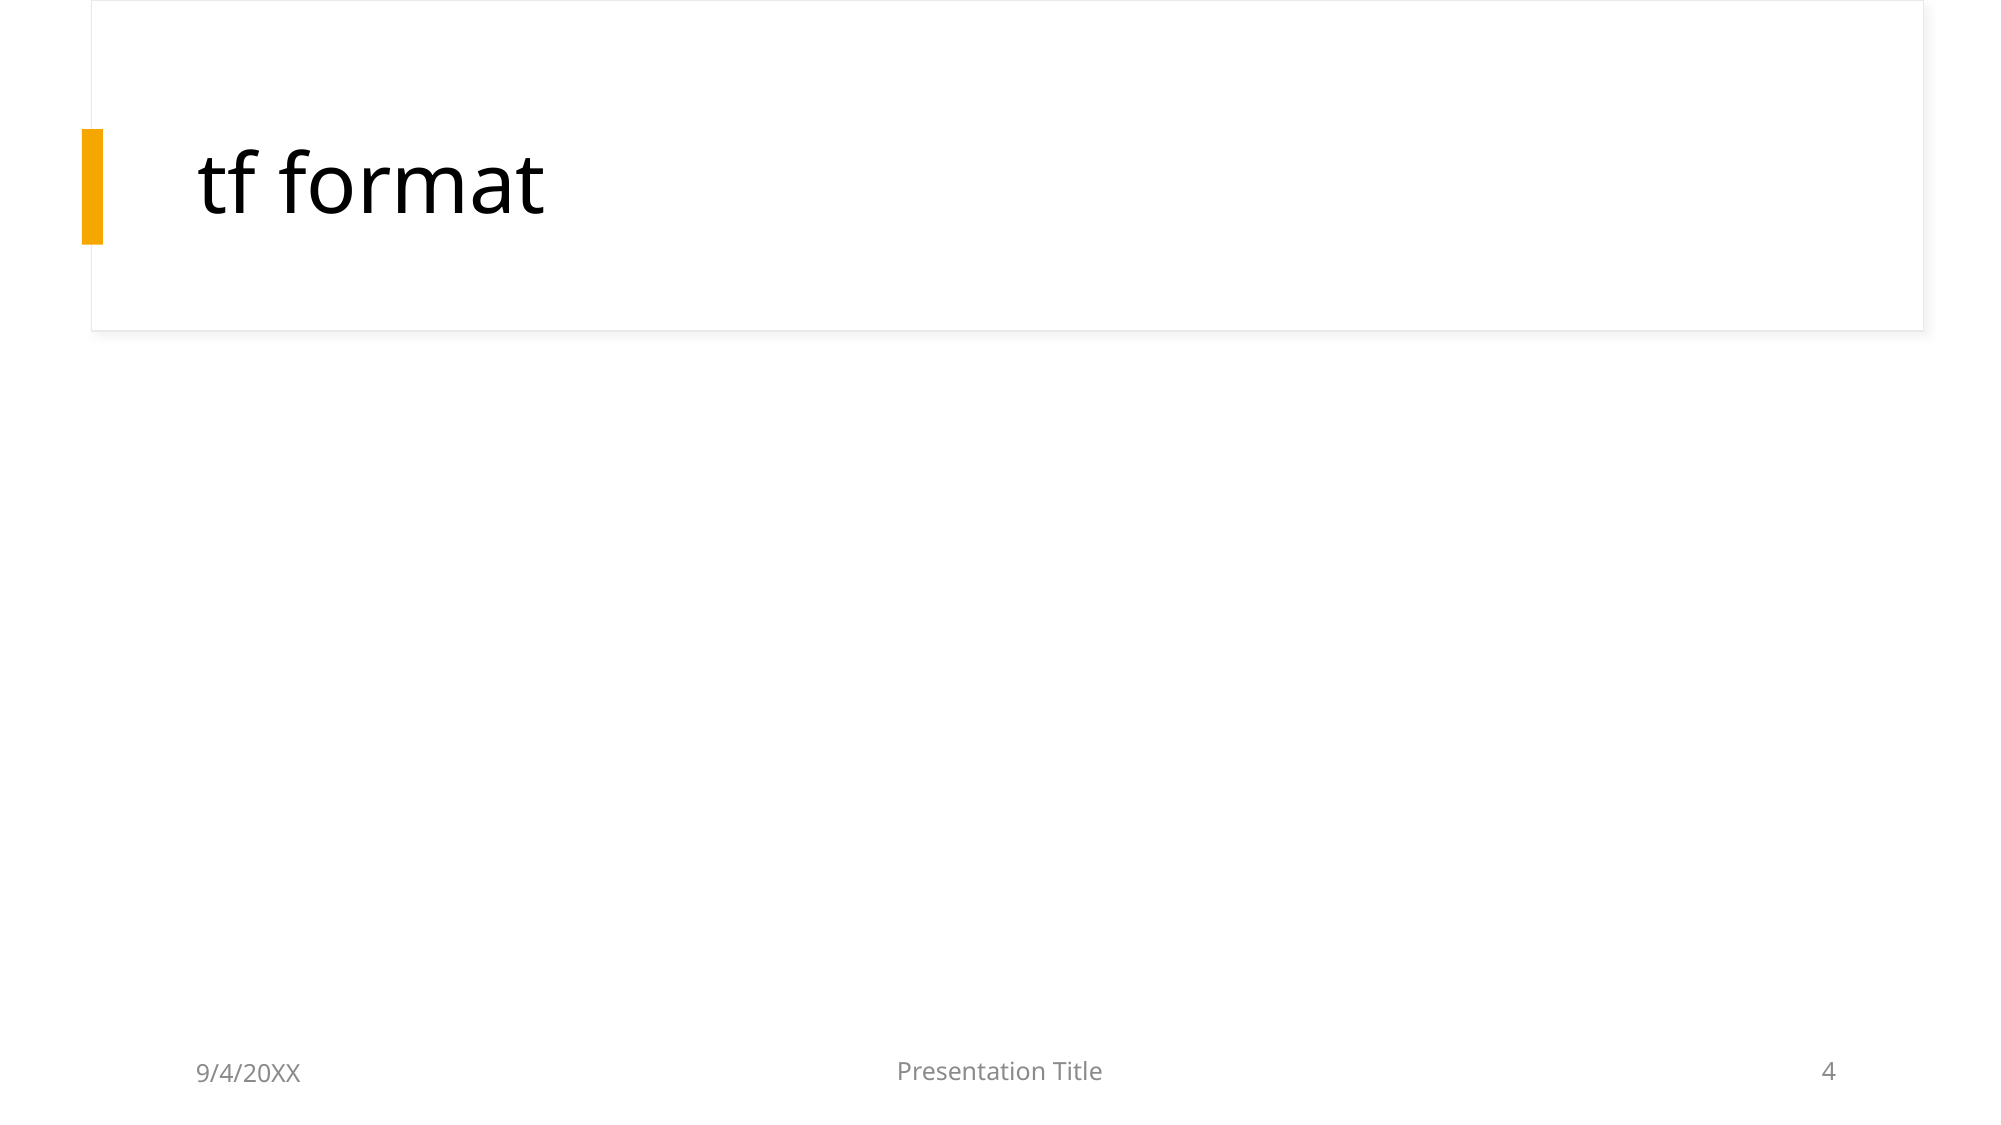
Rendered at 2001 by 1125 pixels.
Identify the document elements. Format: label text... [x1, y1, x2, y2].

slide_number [180, 1042, 631, 1103]
title tf format [183, 90, 1851, 284]
footer Presentation Title [662, 1042, 1338, 1103]
slide_number 4 [1401, 1042, 1851, 1103]
